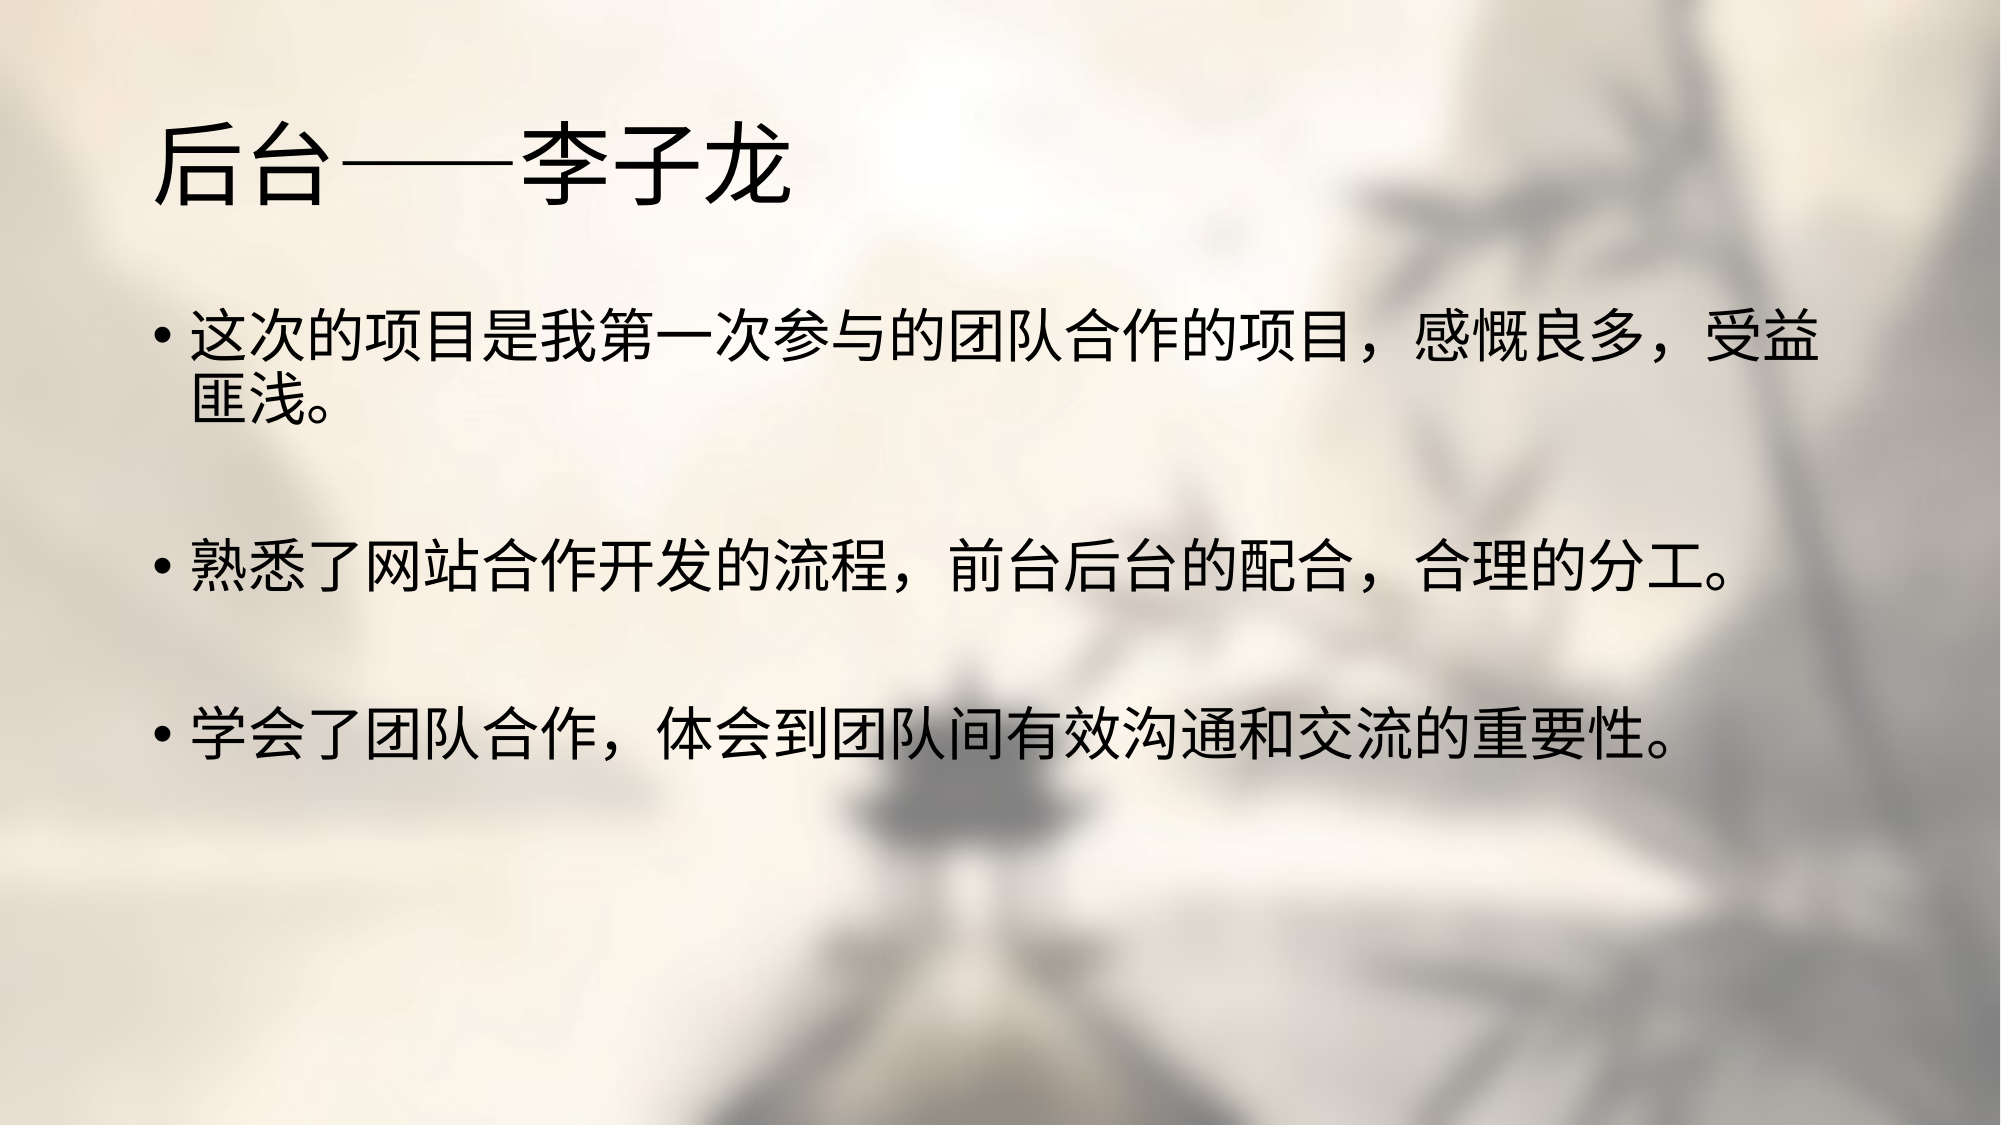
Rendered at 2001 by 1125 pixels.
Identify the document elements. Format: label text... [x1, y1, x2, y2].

title 后台——李子龙 [137, 59, 1863, 278]
list 这次的项目是我第一次参与的团队合作的项目，感慨良多，受益匪浅。 熟悉了网站合作开发的流程，前台后台的配合，合理的分工。 学会了团队合作，体会到团队间有效沟通和交流的重要性。 [137, 299, 1863, 1014]
picture [0, 0, 2001, 1125]
